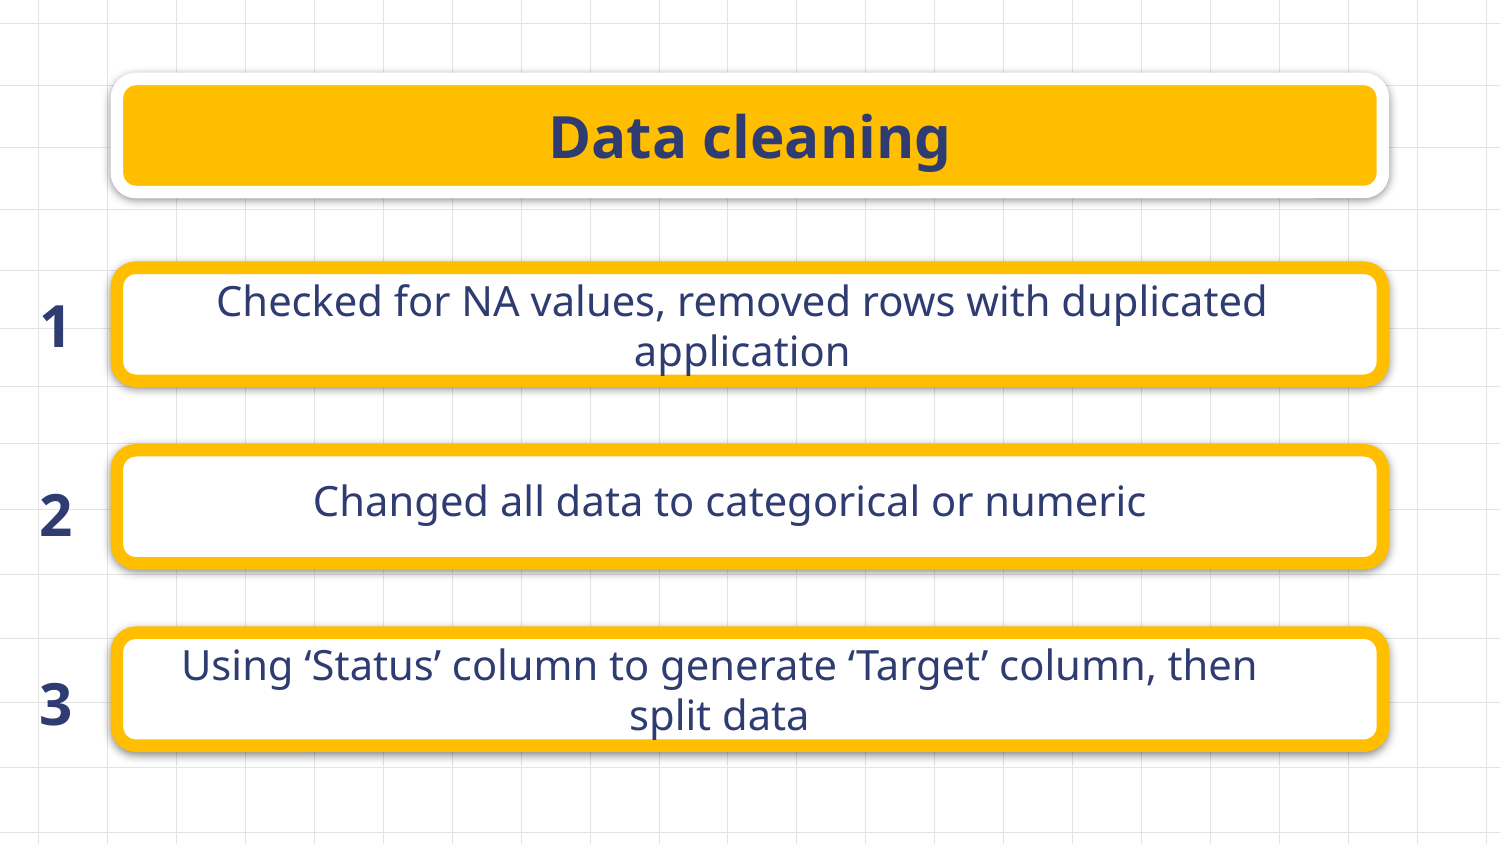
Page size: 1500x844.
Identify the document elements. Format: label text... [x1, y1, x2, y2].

subtitle Checked for NA values, removed rows with duplicated application [126, 278, 1358, 371]
subtitle Changed all data to categorical or numeric [101, 453, 1358, 547]
text_box [116, 632, 1383, 746]
title 2 [24, 470, 102, 557]
title Data cleaning [116, 88, 1383, 183]
title 1 [24, 281, 102, 368]
text_box [117, 450, 1383, 564]
title 3 [24, 659, 102, 746]
text_box [116, 267, 1383, 381]
subtitle Using ‘Status’ column to generate ‘Target’ column, then split data [127, 642, 1312, 736]
